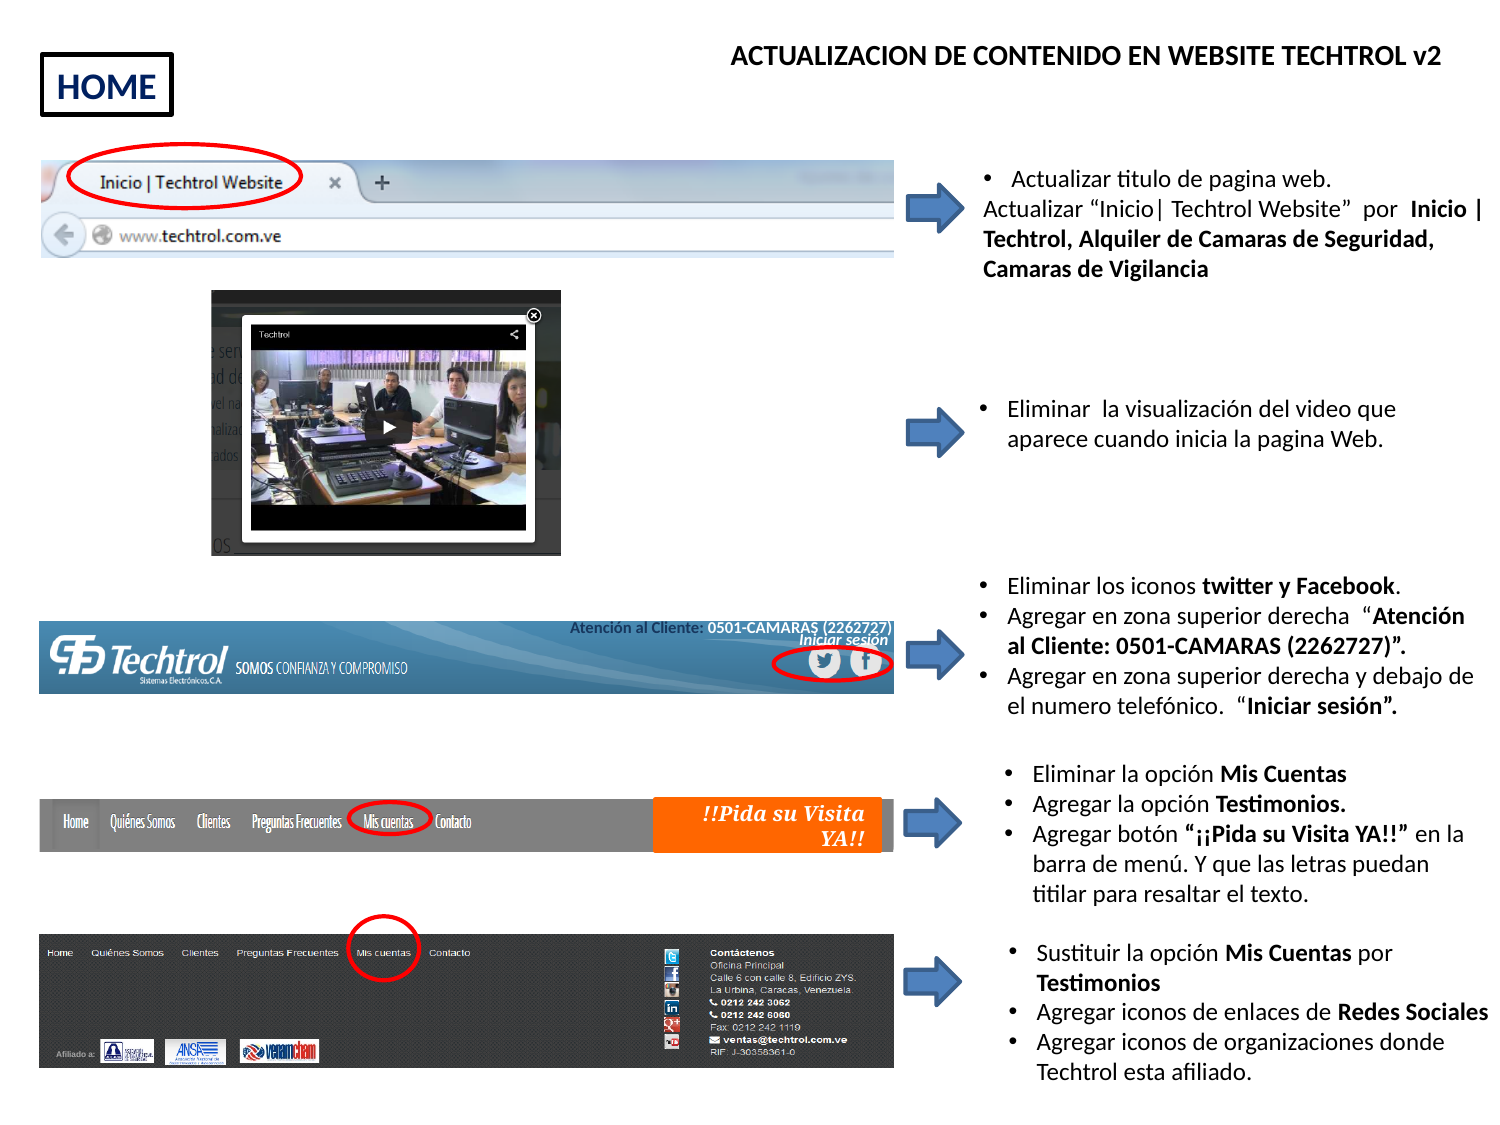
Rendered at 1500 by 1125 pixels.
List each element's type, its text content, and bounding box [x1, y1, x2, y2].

text_box Eliminar los iconos twitter y Facebook. Agregar en zona superior derecha “Atención al Cliente: 0501-CAMARAS (2262727)”. Agregar en zona superior derecha y debajo de el numero telefónico. “Iniciar sesión”. [964, 562, 1500, 727]
picture [40, 160, 894, 259]
text_box [903, 797, 963, 849]
text_box [905, 406, 964, 459]
text_box [81, 141, 288, 159]
picture [39, 621, 894, 695]
text_box Iniciar sesión [896, 621, 904, 657]
text_box Sustituir la opción Mis Cuentas por Testimonios Agregar iconos de enlaces de Redes Sociales Agregar iconos de organizaciones donde Techtrol esta afiliado. [993, 928, 1500, 1123]
text_box [350, 914, 417, 932]
text_box [903, 956, 963, 1008]
text_box Eliminar la opción Mis Cuentas Agregar la opción Testimonios. Agregar botón “¡¡Pida su Visita YA!!” en la barra de menú. Y que las letras puedan titilar para resaltar el texto. [989, 750, 1500, 915]
text_box ACTUALIZACION DE CONTENIDO EN WEBSITE TECHTROL v2 [715, 29, 1458, 79]
text_box [905, 182, 965, 234]
text_box Eliminar la visualización del video que aparece cuando inicia la pagina Web. [964, 385, 1465, 460]
picture [39, 798, 894, 852]
picture [39, 934, 894, 1068]
text_box HOME [42, 54, 172, 115]
text_box Atención al Cliente: 0501-CAMARAS (2262727) [555, 609, 928, 645]
text_box Actualizar titulo de pagina web. Actualizar “Inicio| Techtrol Website” por Inicio | Techtrol, Alquiler de Camaras de Seguridad, Camaras de Vigilancia [968, 155, 1500, 290]
picture [210, 290, 562, 556]
text_box [905, 629, 964, 681]
